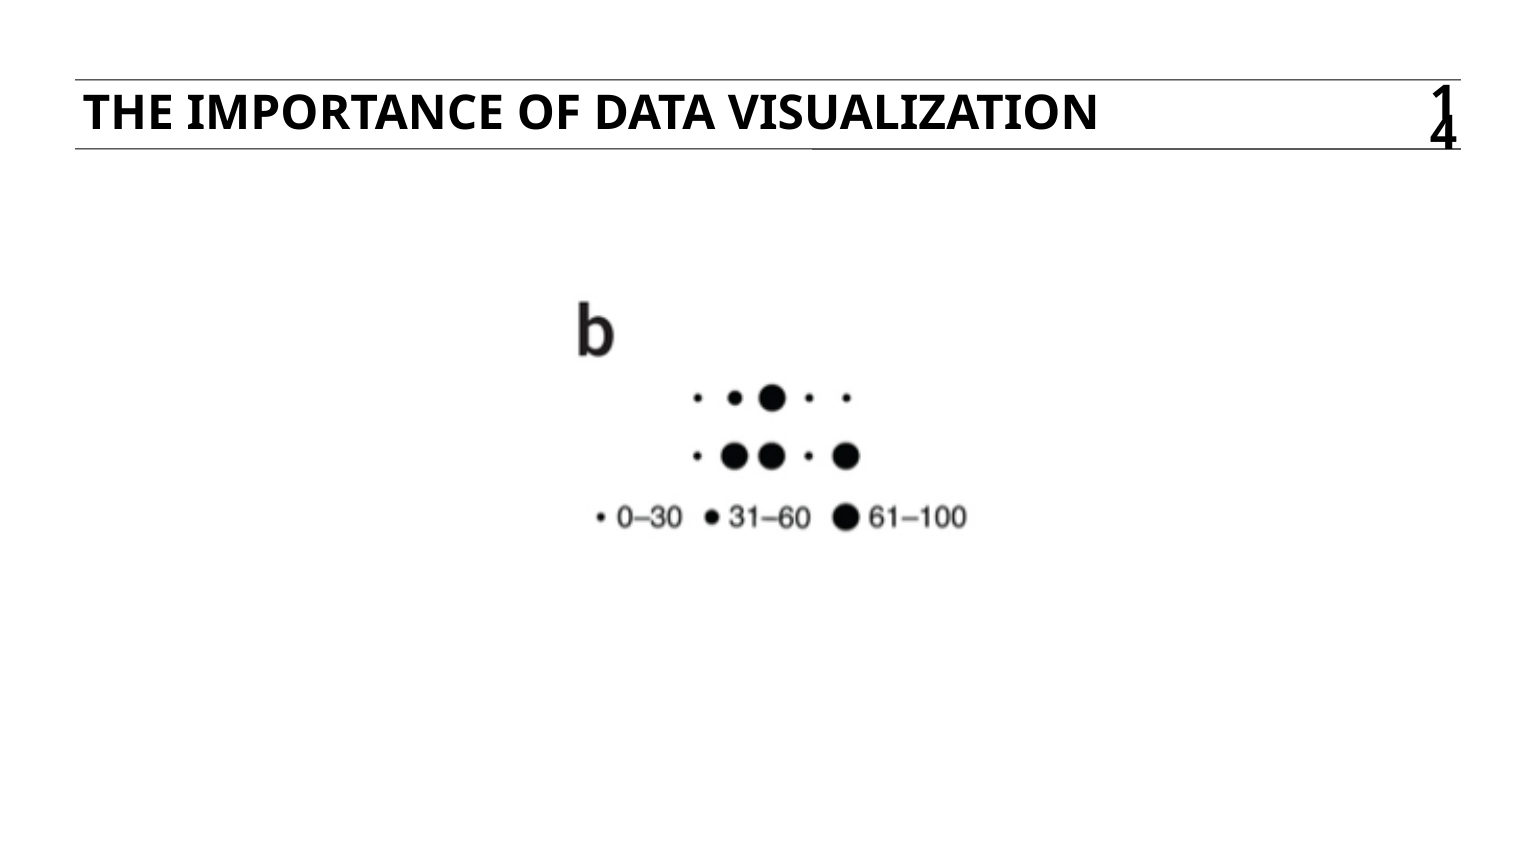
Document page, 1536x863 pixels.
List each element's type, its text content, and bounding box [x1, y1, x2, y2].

picture [558, 293, 978, 569]
list THE IMPORTANCE OF DATA VISUALIZATION [67, 81, 1243, 132]
slide_number 14 [1419, 86, 1461, 138]
